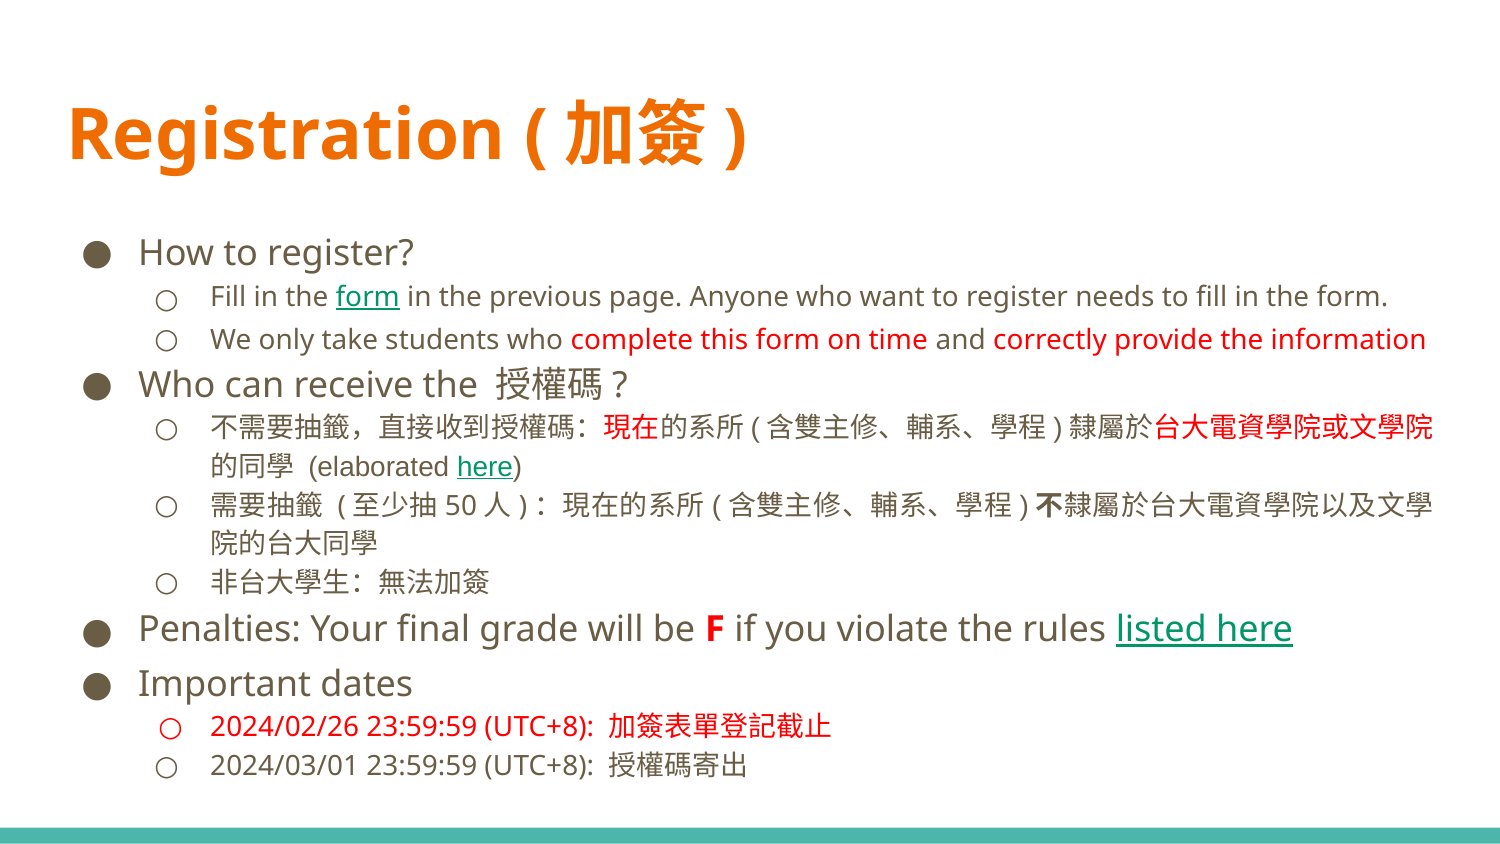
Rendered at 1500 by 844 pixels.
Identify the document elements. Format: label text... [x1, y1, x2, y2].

title Registration (加簽) [51, 72, 1449, 189]
list How to register? Fill in the form in the previous page. Anyone who want to register needs to fill in the form. We only take students who complete this form on time and correctly provide the information Who can receive the 授權碼? 不需要抽籤，直接收到授權碼：現在的系所(含雙主修、輔系、學程)隸屬於台大電資學院或文學院的同學 (elaborated here) 需要抽籤 (至少抽50人)：現在的系所(含雙主修、輔系、學程)不隸屬於台大電資學院以及文學院的台大同學 非台大學生：無法加簽 Penalties: Your final grade will be F if you violate the rules listed here Important dates 2024/02/26 23:59:59 (UTC+8): 加簽表單登記截止 2024/03/01 23:59:59 (UTC+8): 授權碼寄出 [51, 207, 1449, 805]
